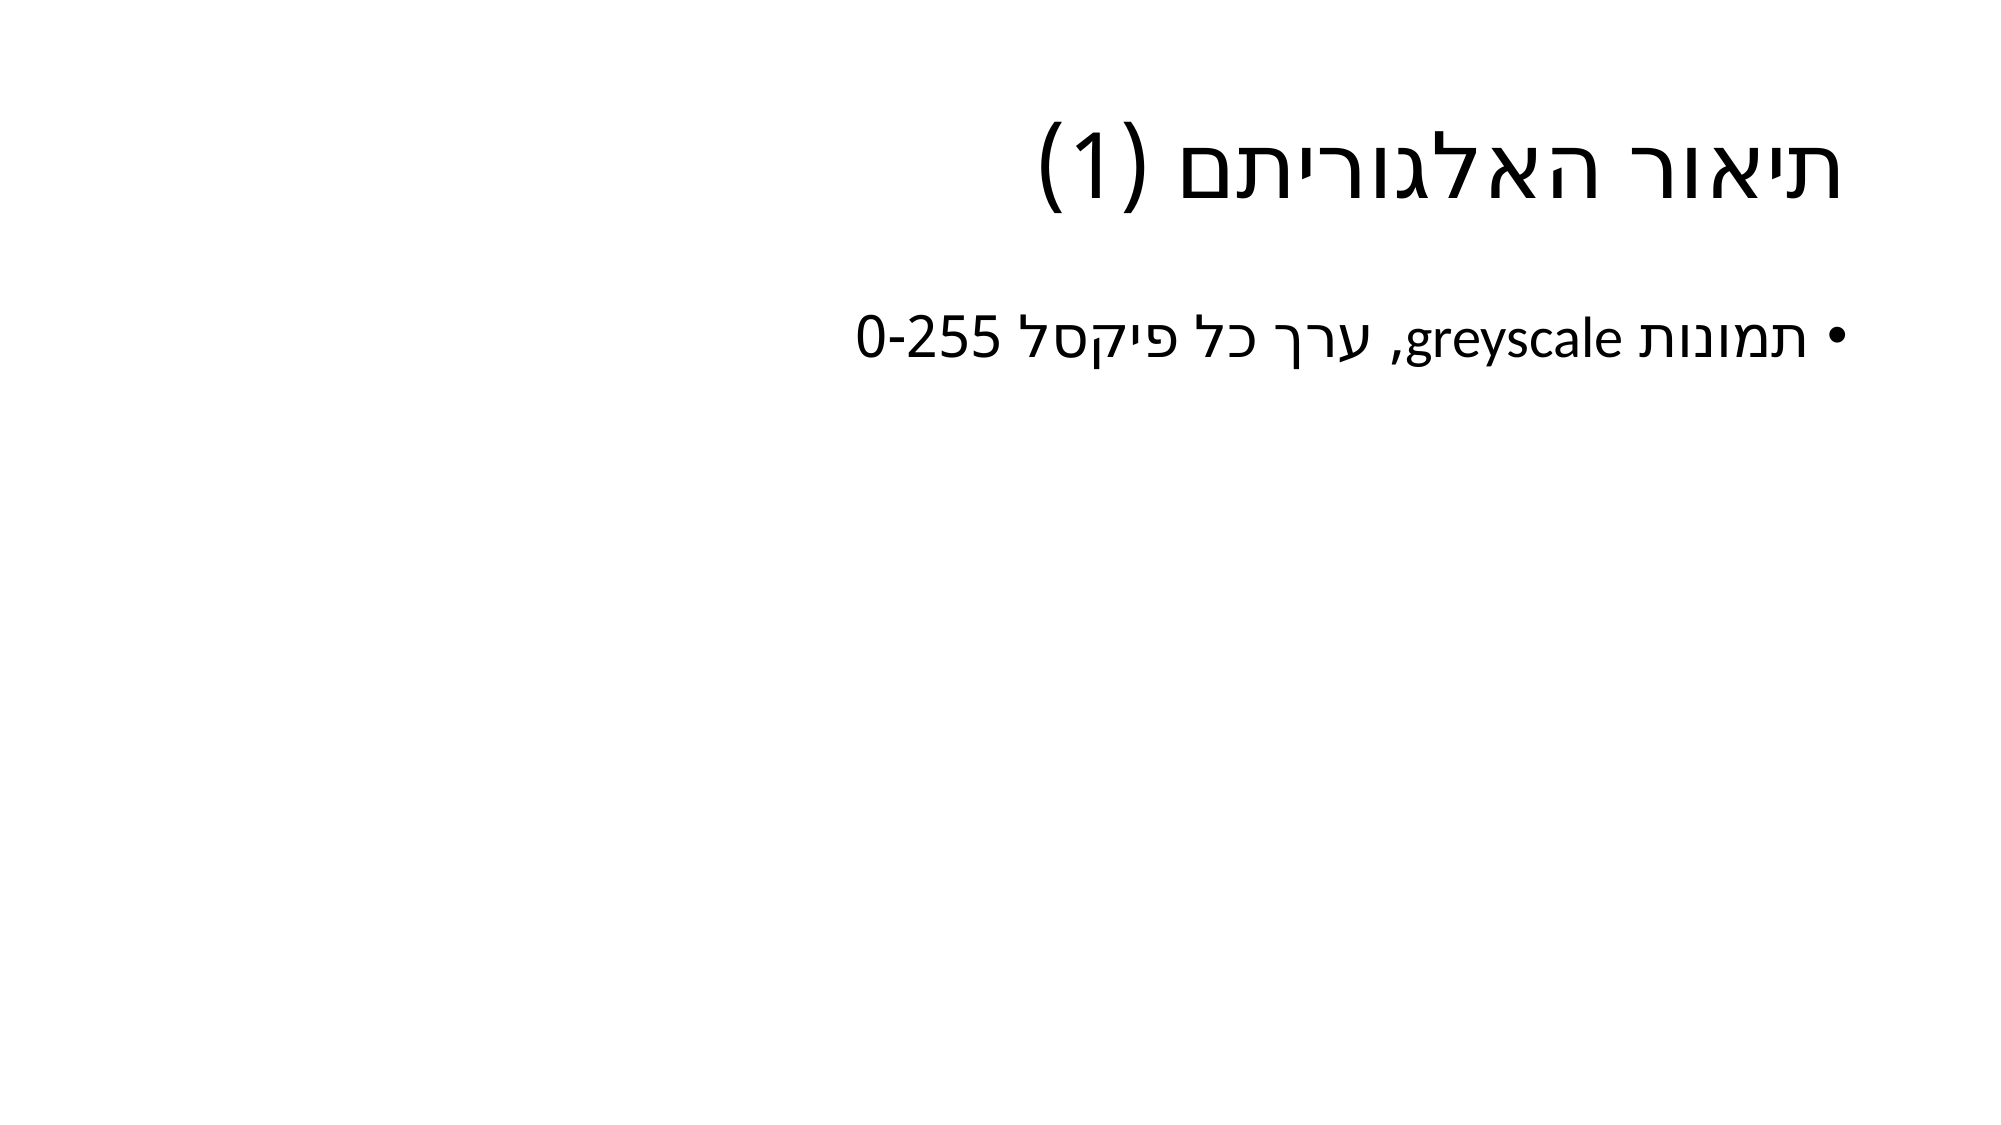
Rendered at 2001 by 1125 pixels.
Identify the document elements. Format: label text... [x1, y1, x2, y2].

title תיאור האלגוריתם (1) [137, 59, 1863, 278]
